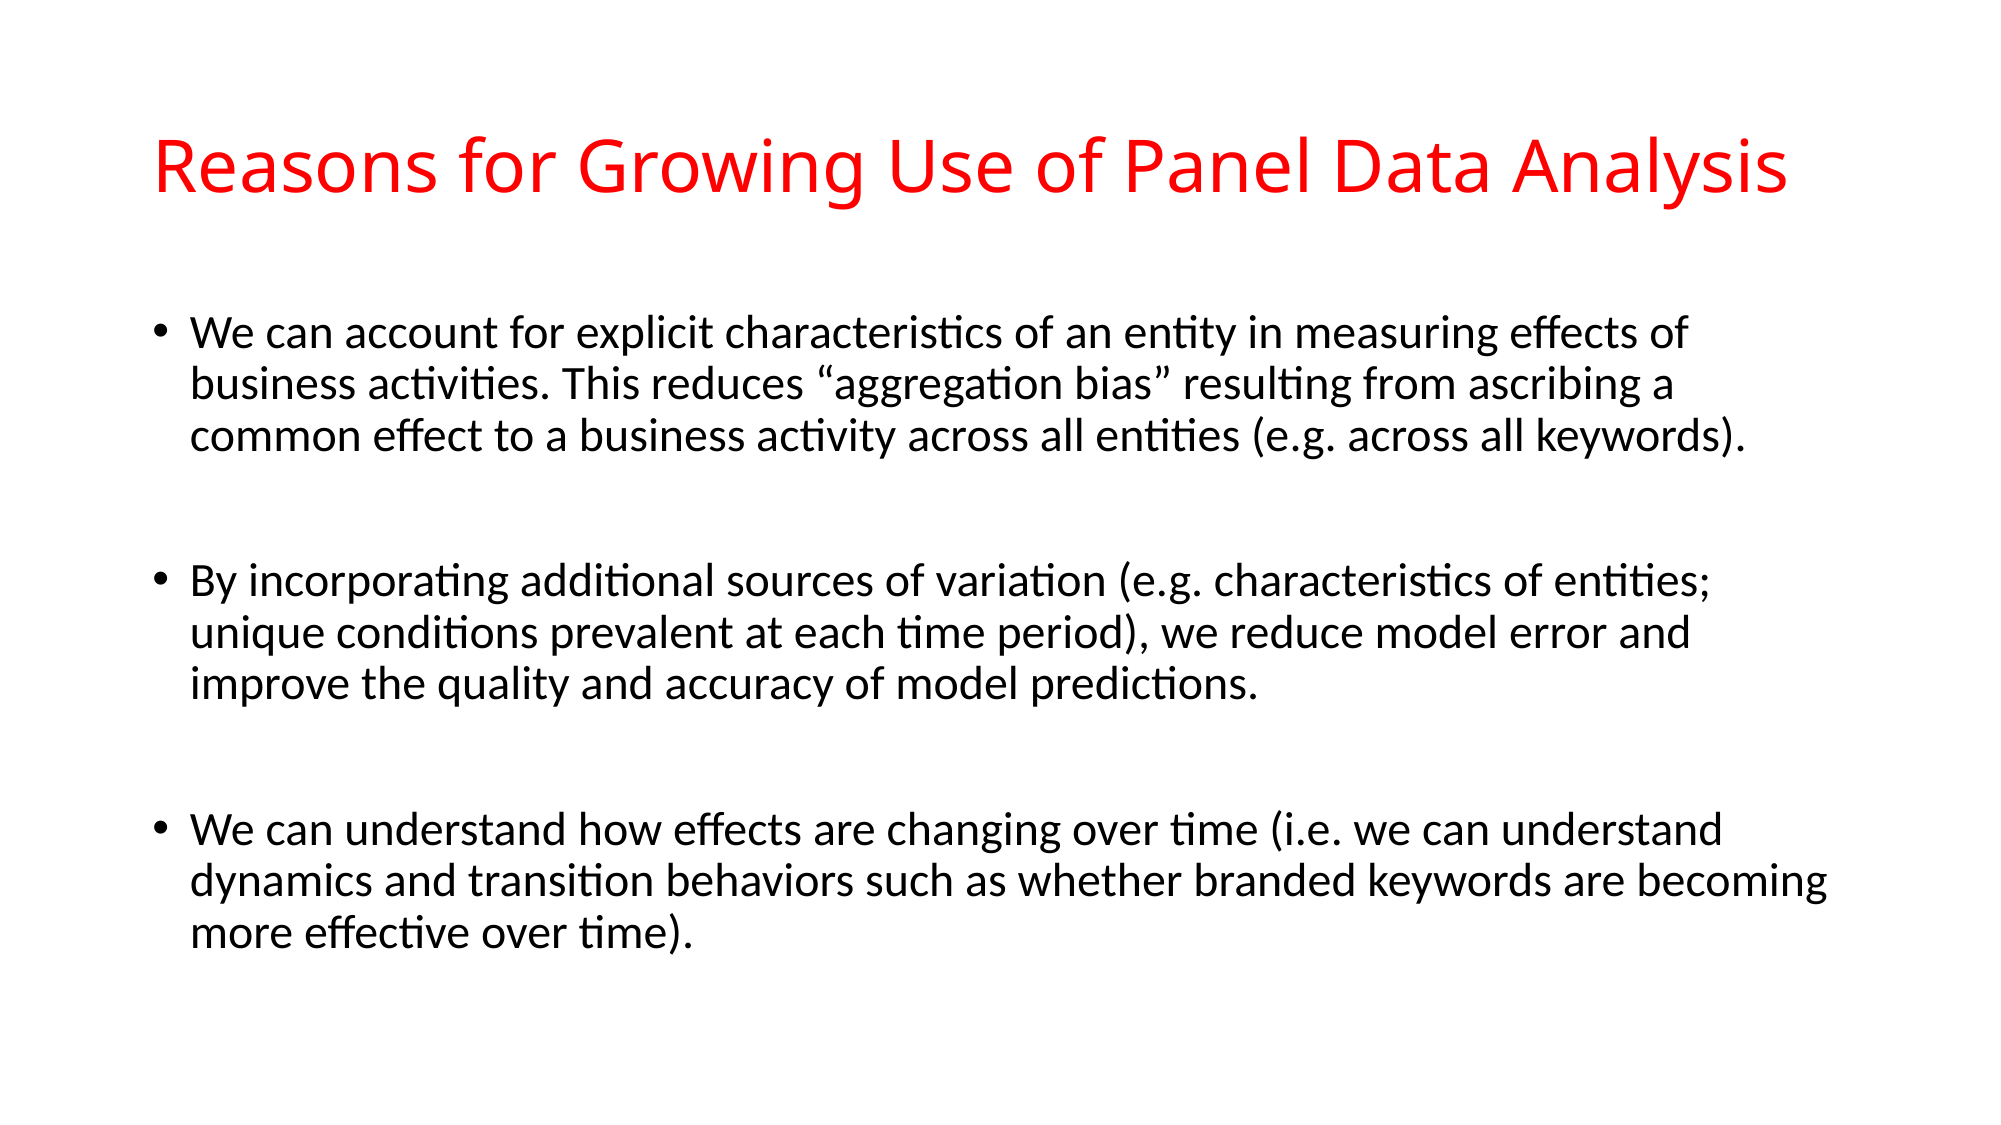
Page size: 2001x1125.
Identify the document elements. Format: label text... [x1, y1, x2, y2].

title Reasons for Growing Use of Panel Data Analysis [137, 59, 1863, 278]
list We can account for explicit characteristics of an entity in measuring effects of business activities. This reduces “aggregation bias” resulting from ascribing a common effect to a business activity across all entities (e.g. across all keywords). By incorporating additional sources of variation (e.g. characteristics of entities; unique conditions prevalent at each time period), we reduce model error and improve the quality and accuracy of model predictions. We can understand how effects are changing over time (i.e. we can understand dynamics and transition behaviors such as whether branded keywords are becoming more effective over time). [137, 299, 1863, 1014]
